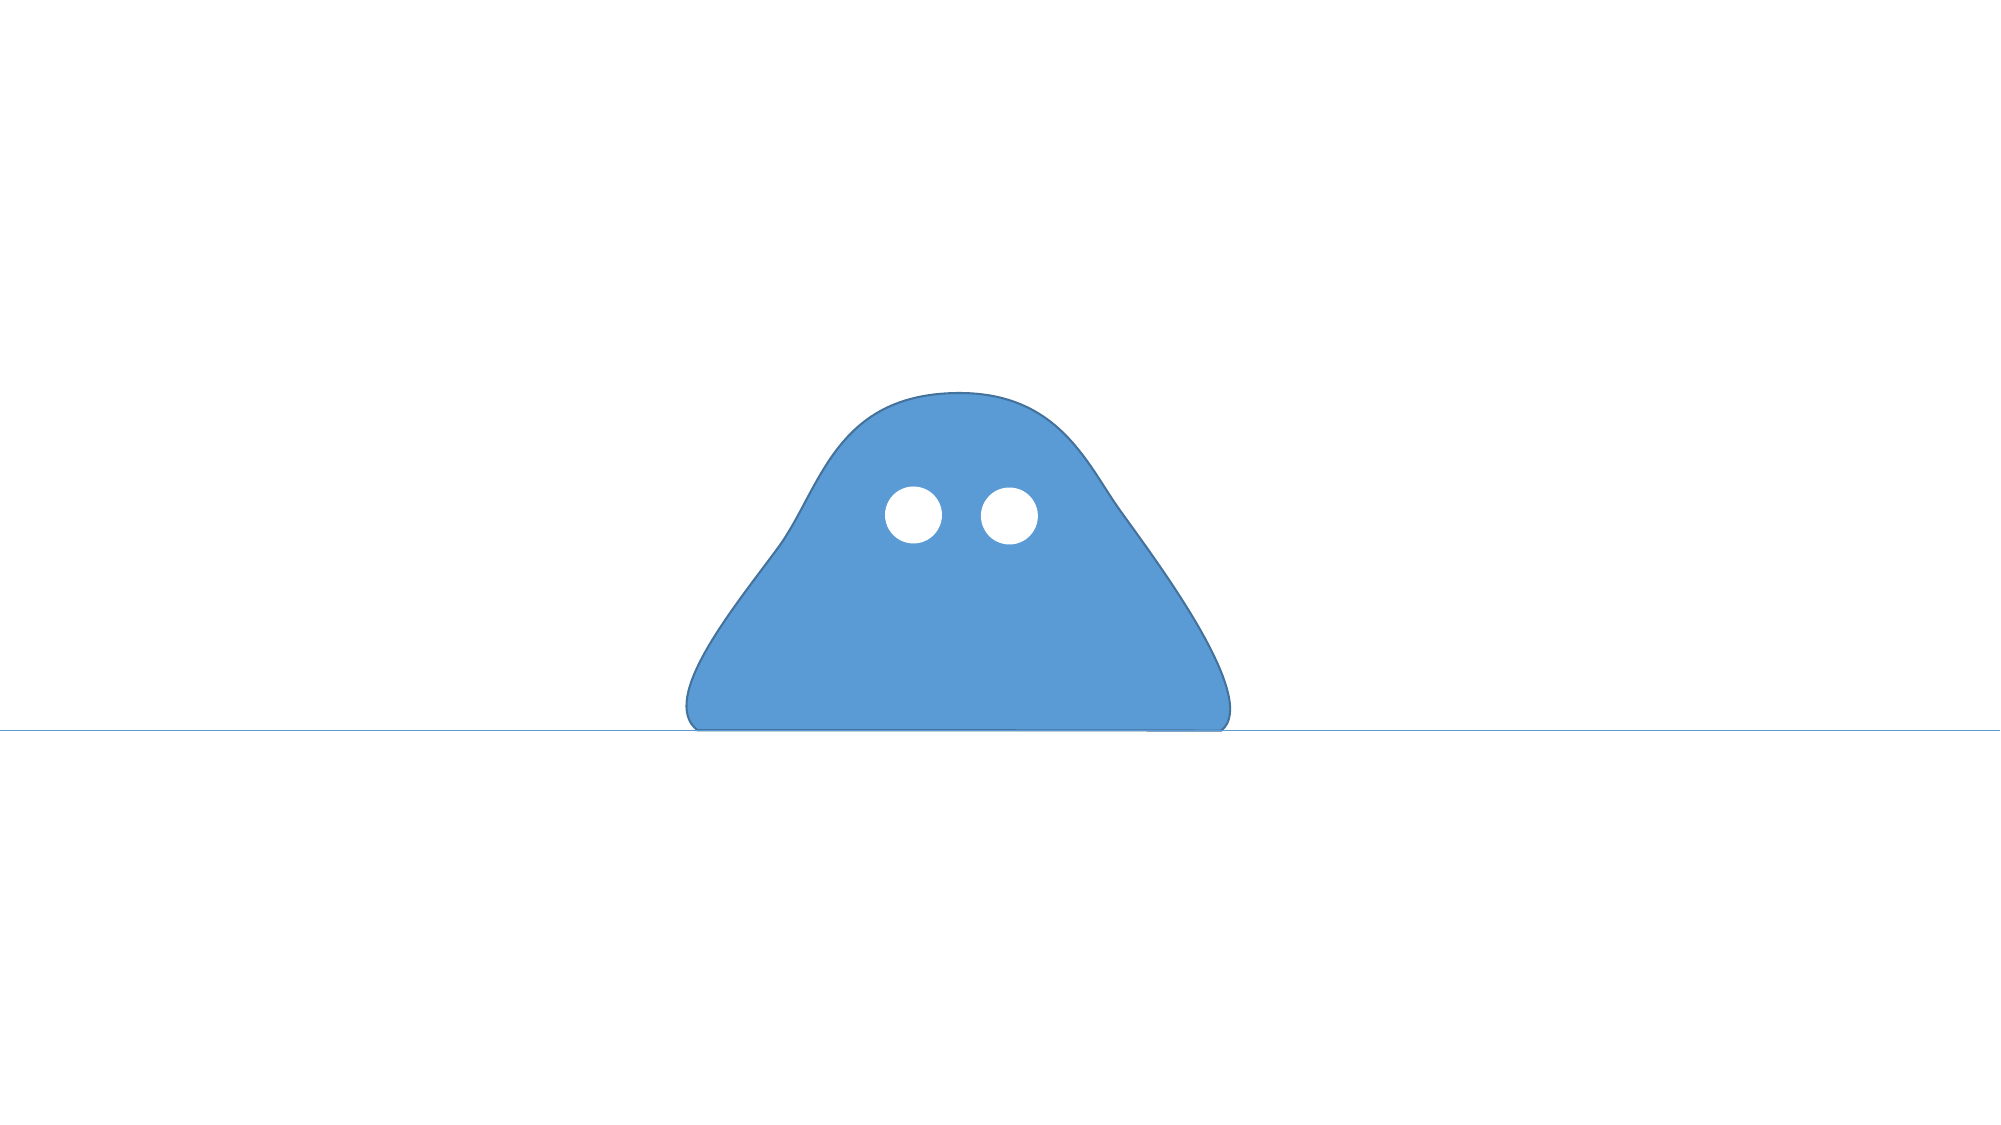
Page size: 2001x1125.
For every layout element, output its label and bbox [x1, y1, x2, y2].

text_box [883, 485, 944, 545]
text_box [685, 391, 1232, 730]
text_box [979, 486, 1039, 546]
